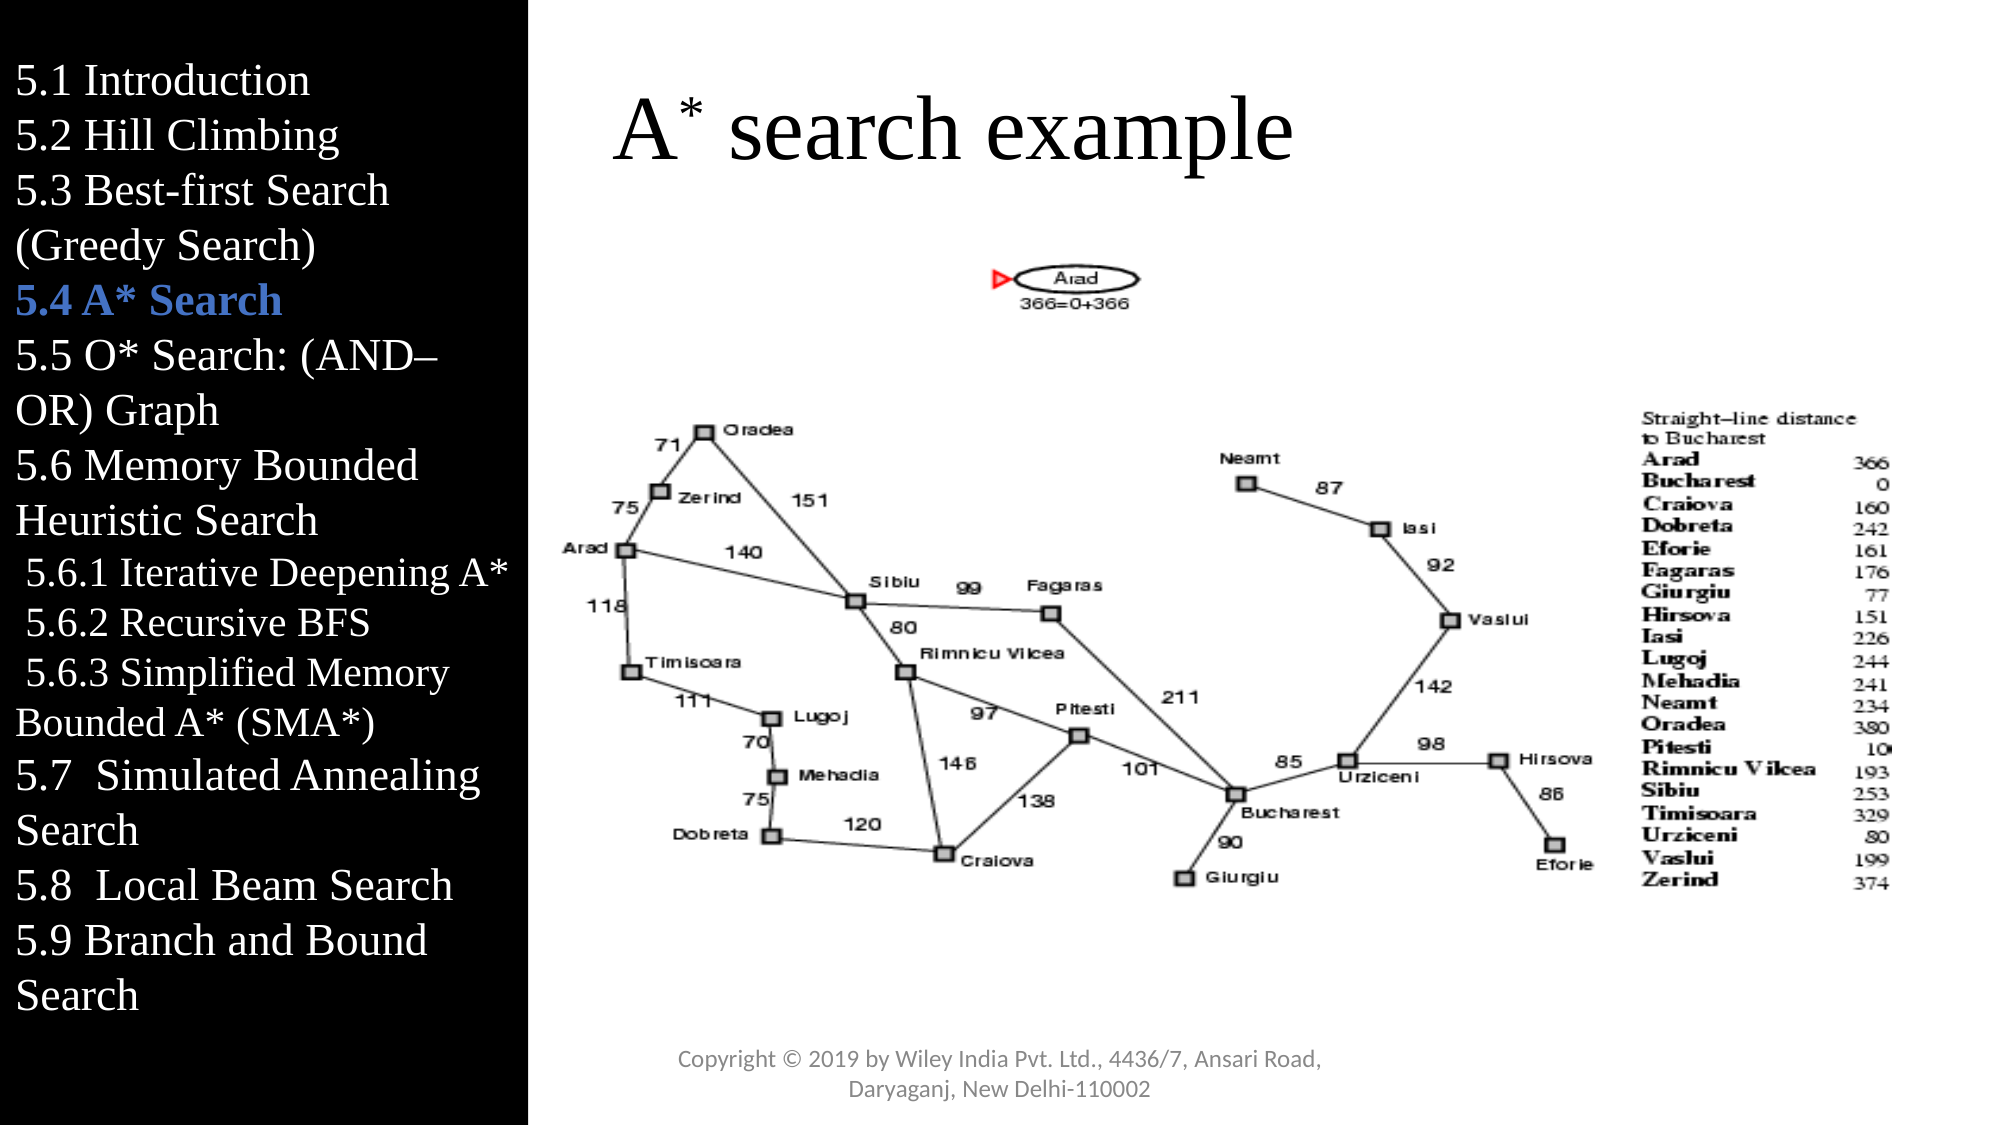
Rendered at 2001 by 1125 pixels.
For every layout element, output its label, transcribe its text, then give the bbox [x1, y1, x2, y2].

title A* search example [597, 10, 1892, 250]
text_box 5.1 Introduction 5.2 Hill Climbing 5.3 Best-first Search (Greedy Search) 5.4 A* Search 5.5 O* Search: (AND–OR) Graph 5.6 Memory Bounded Heuristic Search 5.6.1 Iterative Deepening A* 5.6.2 Recursive BFS 5.6.3 Simplified Memory Bounded A* (SMA*) 5.7 Simulated Annealing Search 5.8 Local Beam Search 5.9 Branch and Bound Search [0, 0, 529, 1125]
picture [399, 253, 1892, 899]
footer Copyright © 2019 by Wiley India Pvt. Ltd., 4436/7, Ansari Road, Daryaganj, New Delhi-110002 [662, 1042, 1338, 1103]
